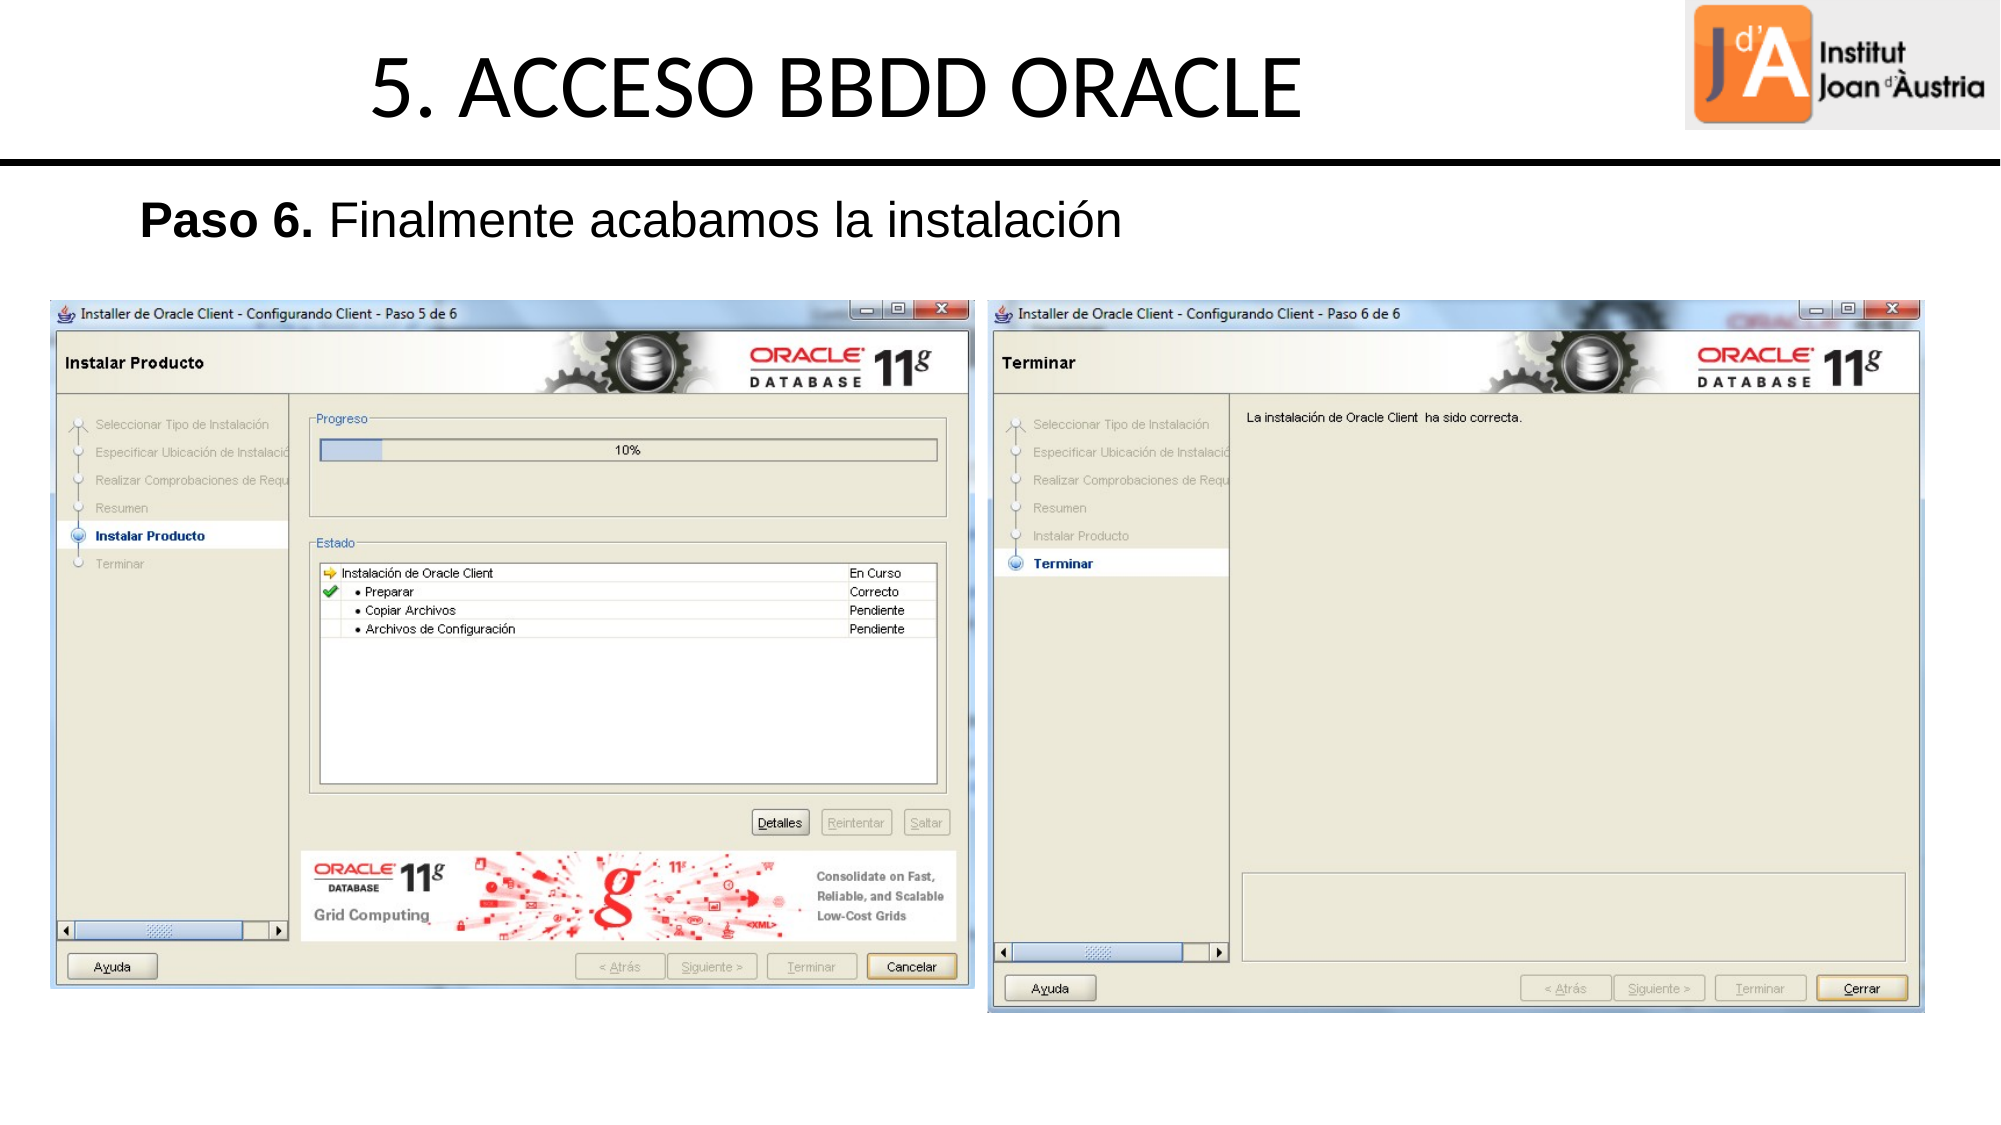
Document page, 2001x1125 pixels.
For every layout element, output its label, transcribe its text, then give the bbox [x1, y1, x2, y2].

text_box Paso 6. Finalmente acabamos la instalación [137, 187, 1513, 248]
text_box [50, 299, 975, 989]
picture [1685, 0, 2000, 130]
text_box 5. ACCESO BBDD ORACLE [0, 0, 1675, 146]
text_box [987, 299, 1925, 1013]
